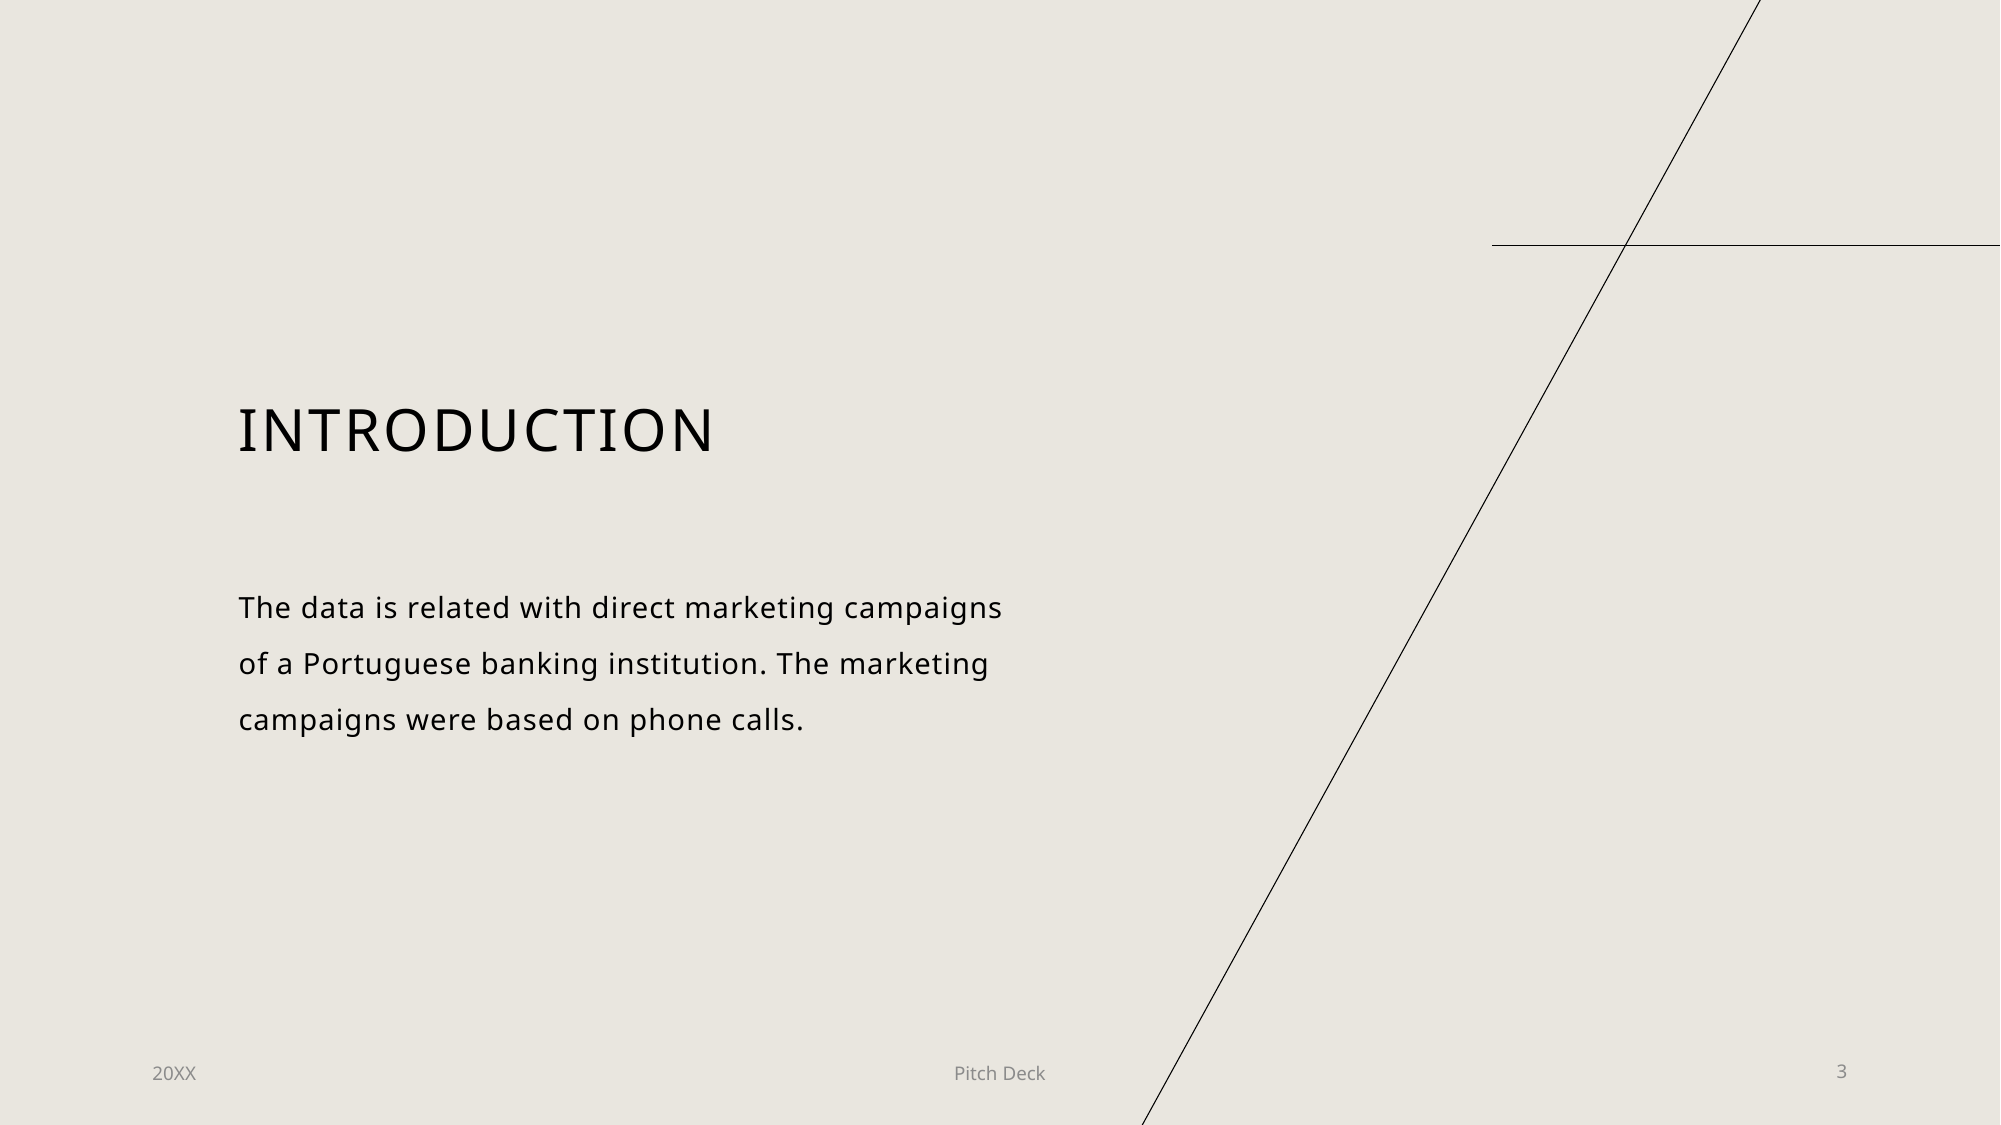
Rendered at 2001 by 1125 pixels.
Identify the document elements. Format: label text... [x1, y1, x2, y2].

footer Pitch Deck [857, 1042, 1143, 1103]
slide_number 3 [1412, 1042, 1863, 1103]
slide_number 20XX [137, 1042, 588, 1103]
list The data is related with direct marketing campaigns of a Portuguese banking institution. The marketing campaigns were based on phone calls. [223, 581, 1092, 963]
title Introduction [223, 274, 1062, 472]
